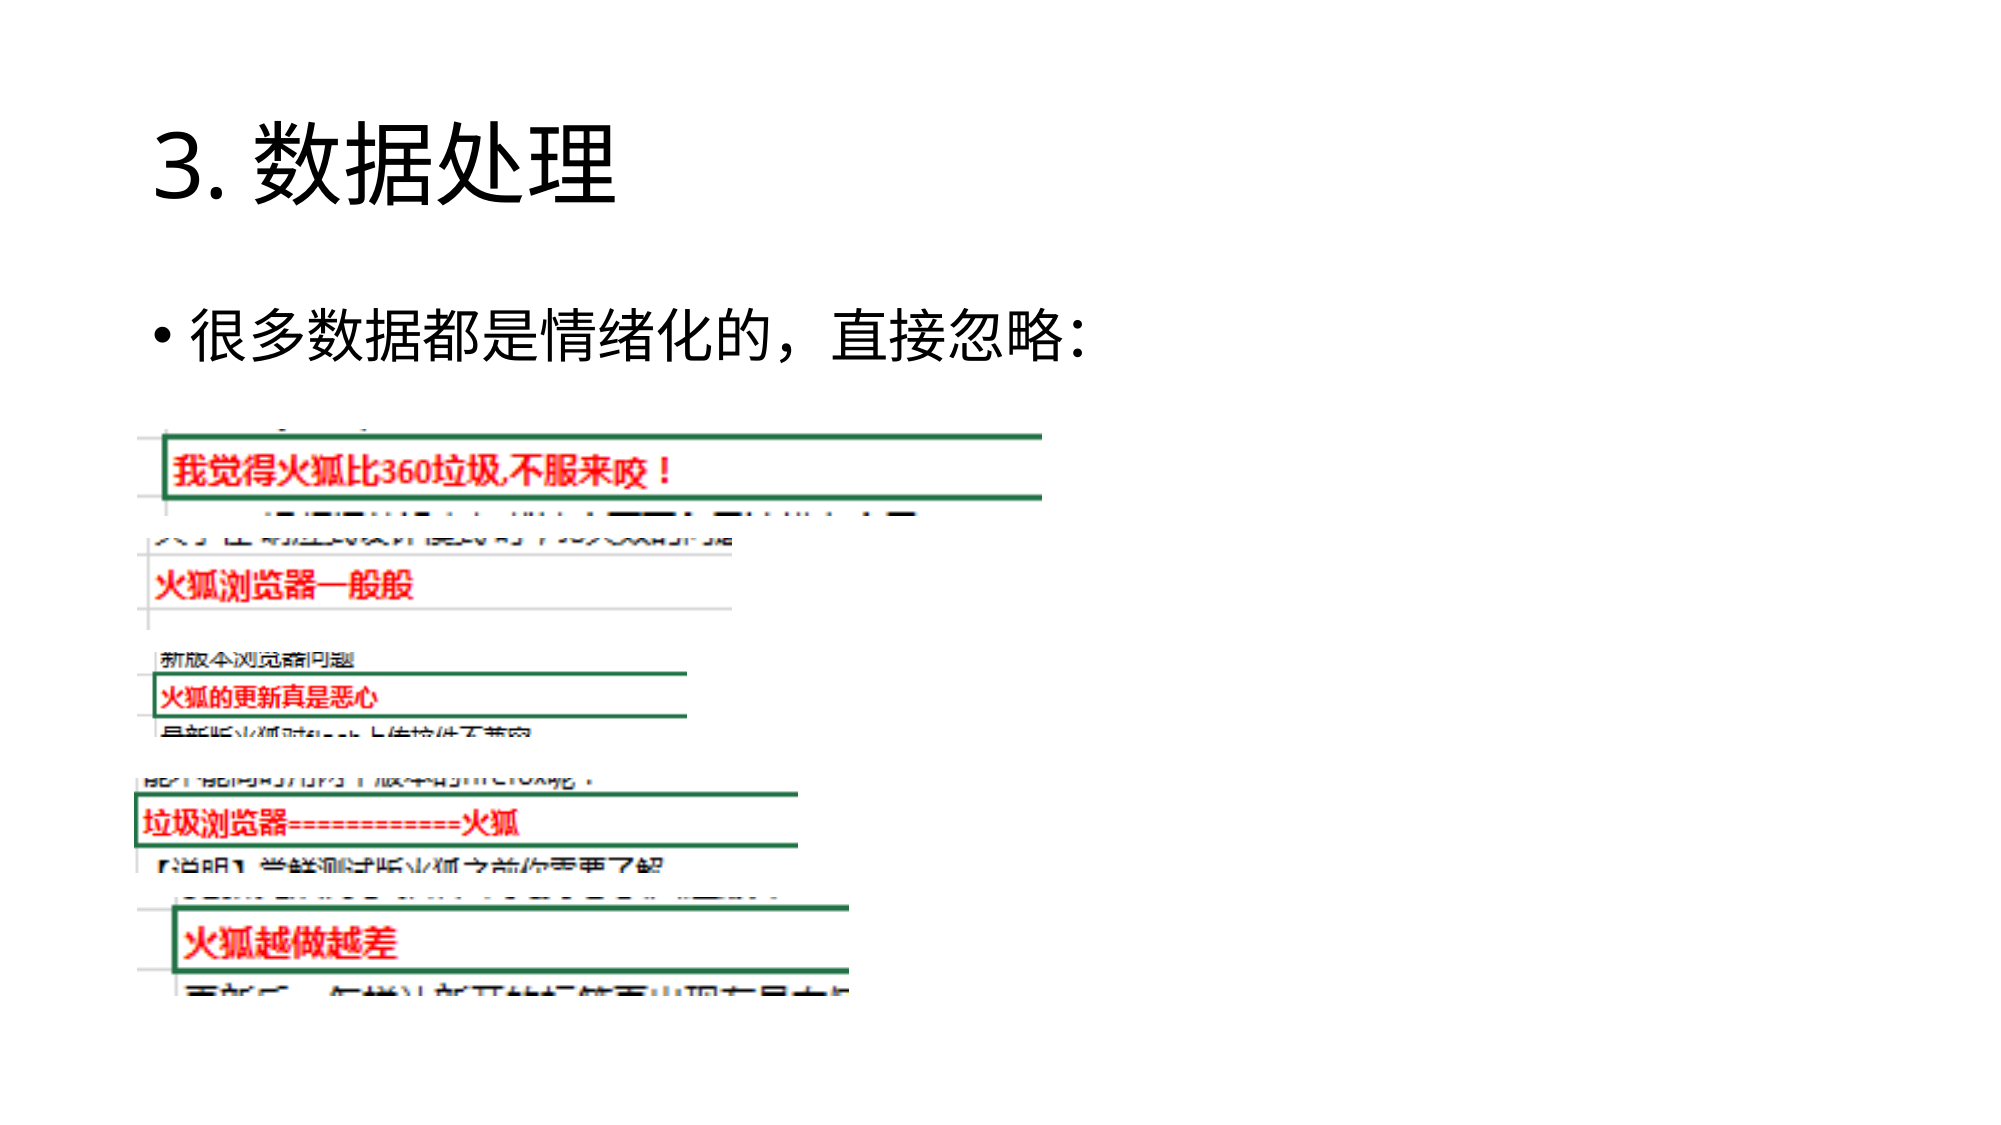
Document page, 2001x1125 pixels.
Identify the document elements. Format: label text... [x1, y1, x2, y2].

list 很多数据都是情绪化的，直接忽略： [137, 299, 1863, 1014]
picture [137, 538, 732, 630]
picture [137, 429, 1042, 516]
picture [134, 778, 798, 873]
title 3.数据处理 [137, 59, 1863, 278]
picture [137, 897, 849, 996]
picture [137, 652, 687, 737]
